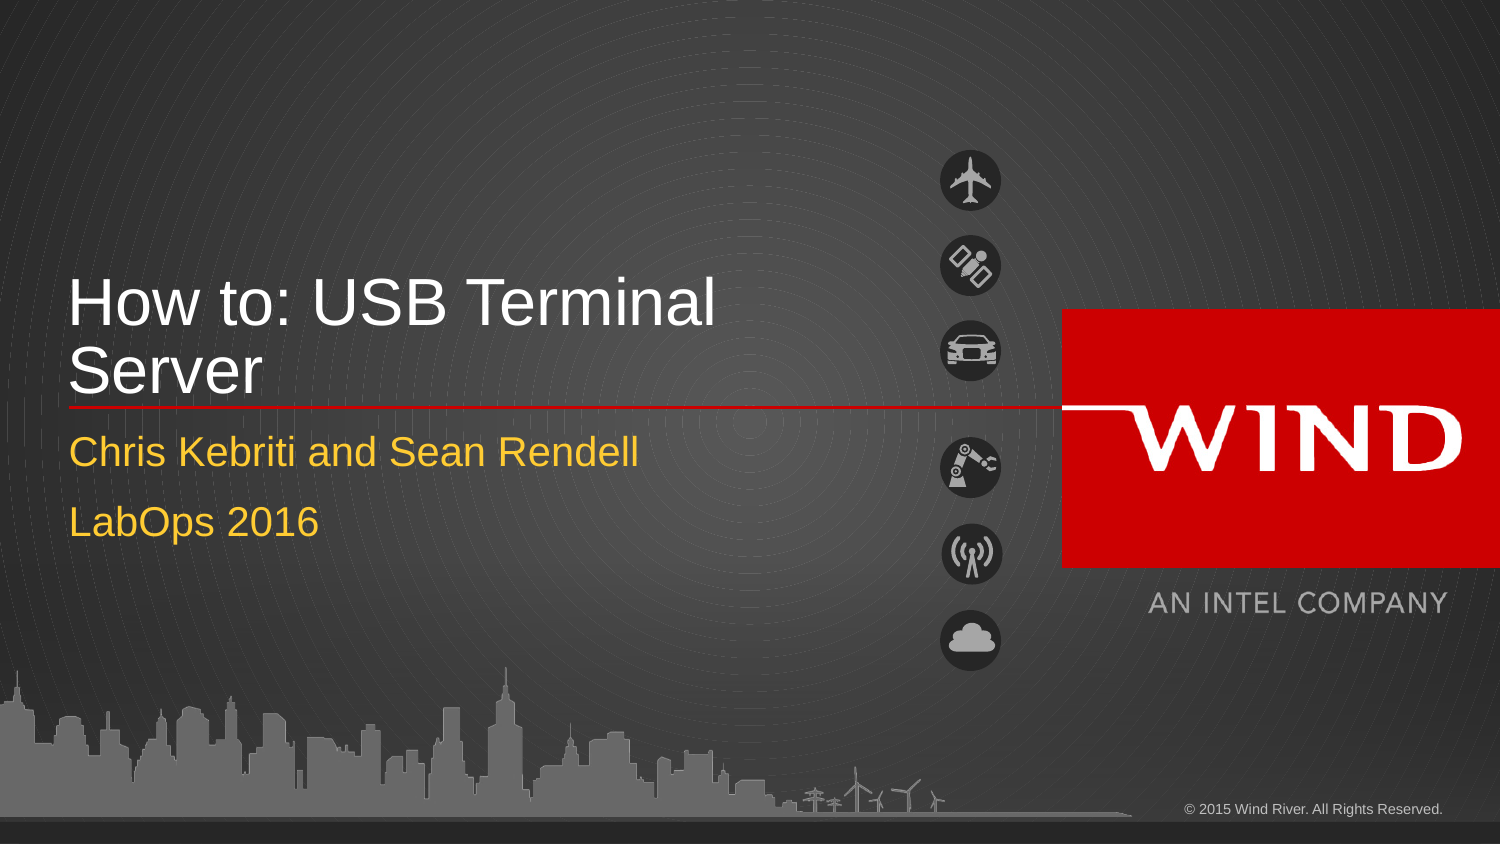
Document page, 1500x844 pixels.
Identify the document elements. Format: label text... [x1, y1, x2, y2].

title How to: USB Terminal Server [67, 270, 841, 408]
list Chris Kebriti and Sean Rendell LabOps 2016 [68, 430, 839, 547]
picture [0, 642, 1152, 817]
picture [1062, 309, 1500, 568]
picture [1148, 590, 1449, 615]
